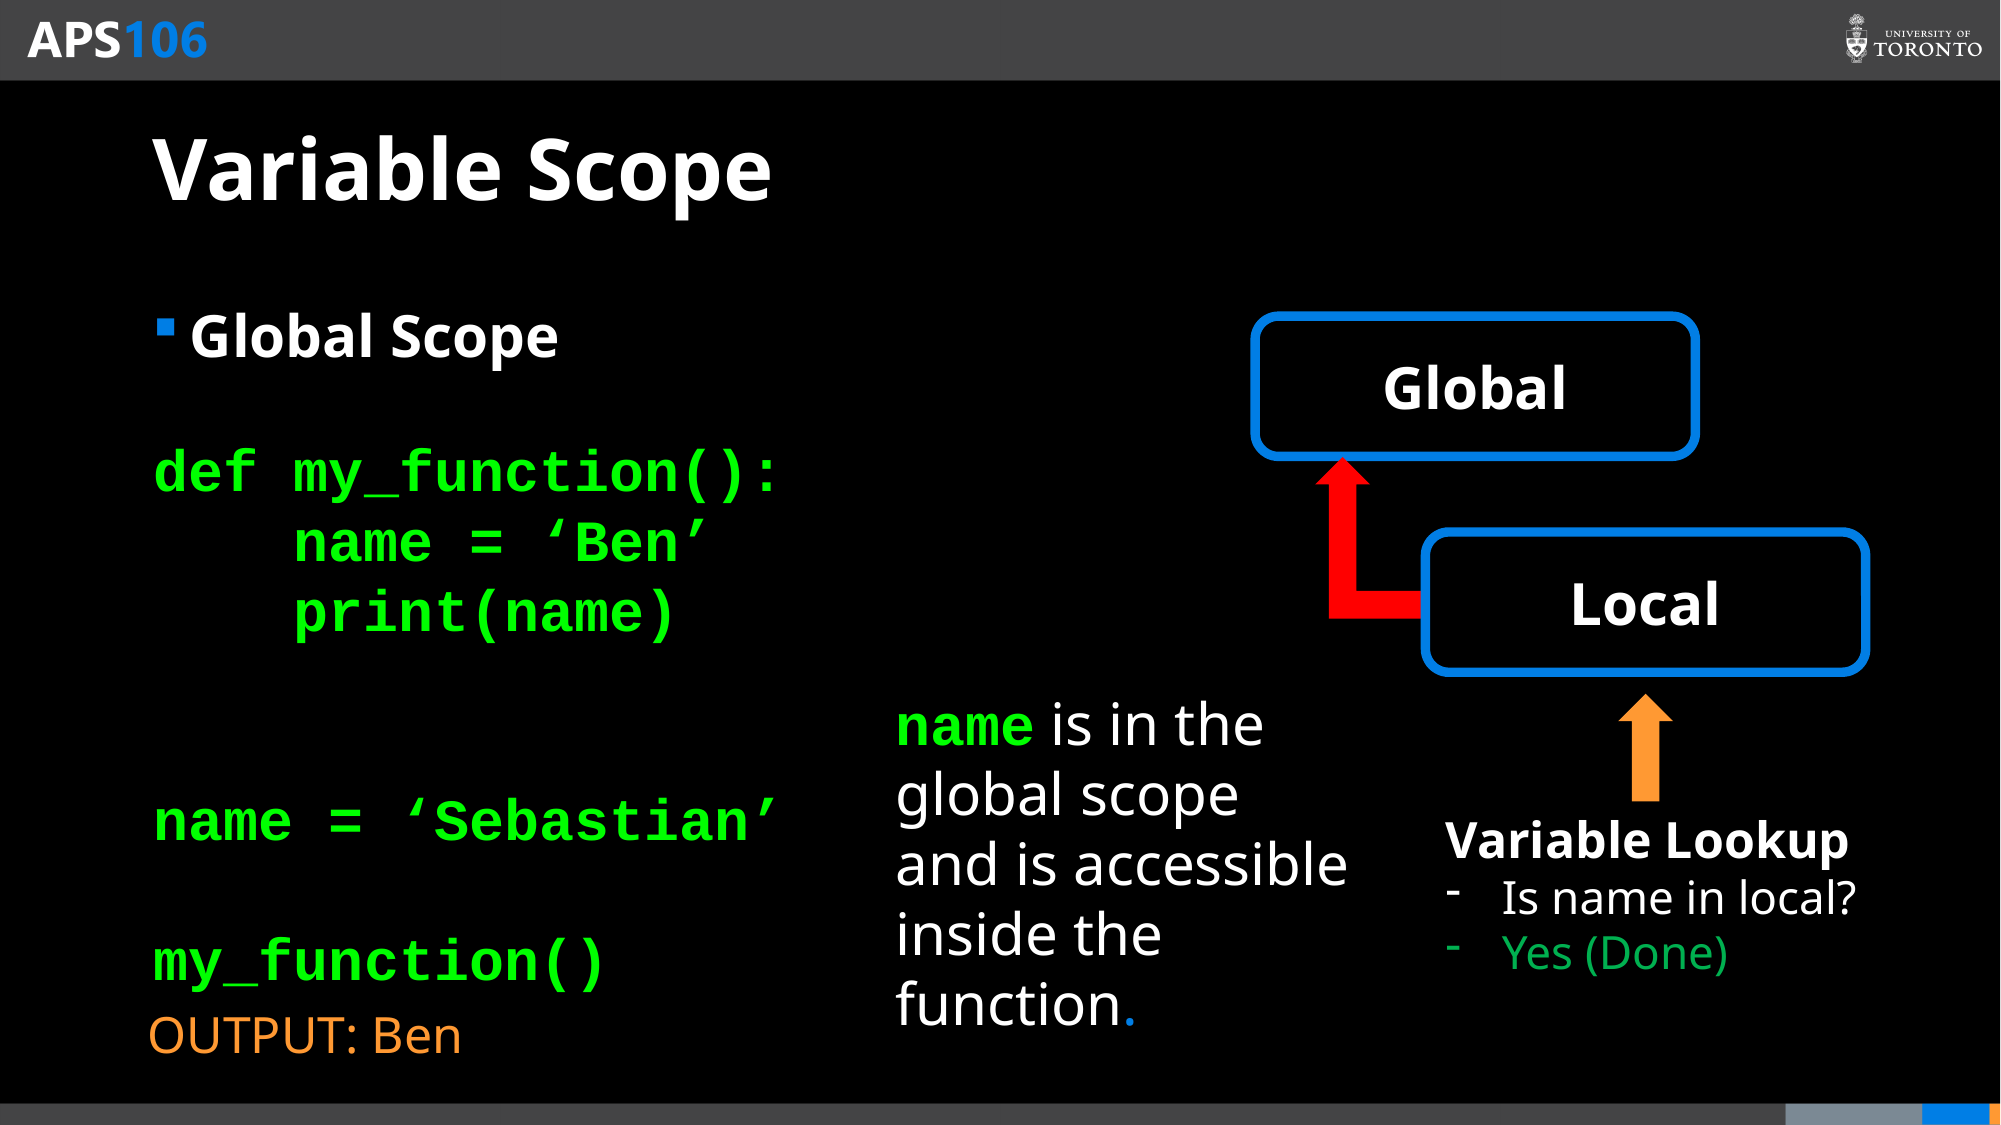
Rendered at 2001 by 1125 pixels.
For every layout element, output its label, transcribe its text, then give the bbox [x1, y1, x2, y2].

text_box Variable Lookup Is name in local? Yes (Done) [1430, 801, 1872, 986]
text_box [1615, 692, 1676, 803]
list Global Scope [137, 299, 1255, 834]
text_box Global [1255, 315, 1697, 458]
text_box Local [1424, 530, 1867, 674]
picture [0, 0, 2001, 1125]
text_box OUTPUT: Ben [132, 996, 810, 1072]
text_box [1312, 455, 1424, 620]
text_box def my_function(): name = ‘Ben’ print(name) name = ‘Sebastian’ my_function() [139, 425, 834, 1000]
text_box name is in the global scope and is accessible inside the function. [880, 679, 1368, 1045]
title Variable Scope [137, 119, 1863, 227]
